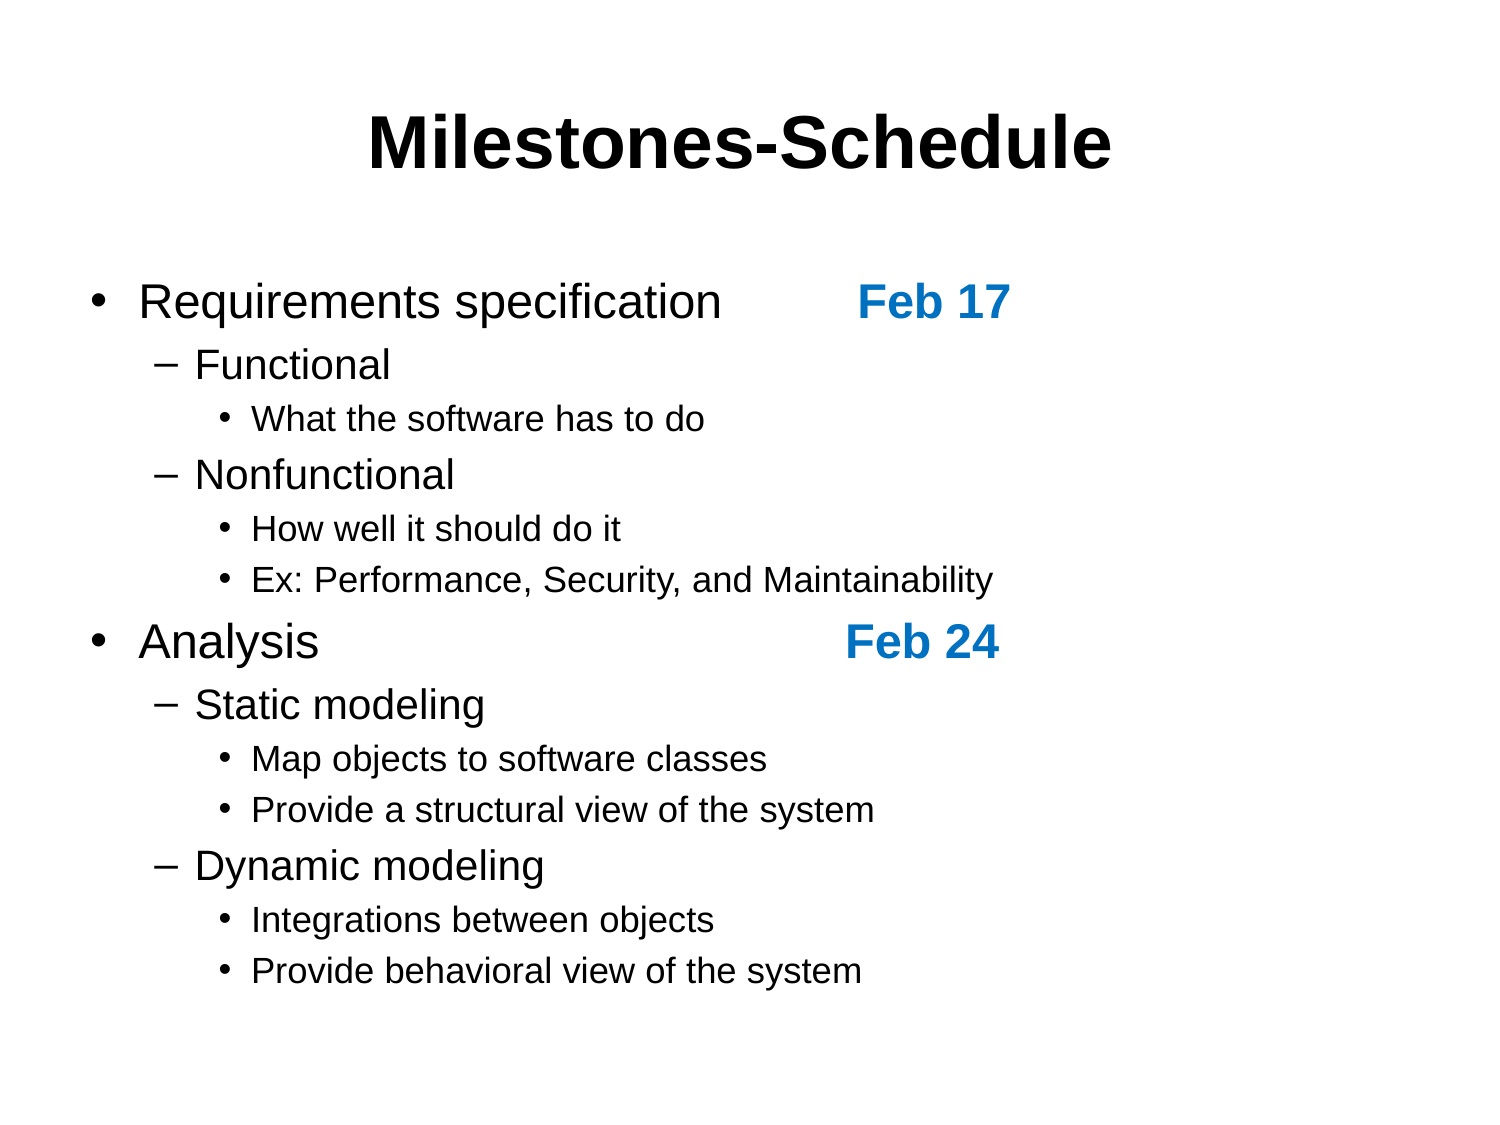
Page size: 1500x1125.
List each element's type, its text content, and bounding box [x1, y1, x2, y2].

list Requirements specification Feb 17 Functional What the software has to do Nonfunctional How well it should do it Ex: Performance, Security, and Maintainability Analysis Feb 24 Static modeling Map objects to software classes Provide a structural view of the system Dynamic modeling Integrations between objects Provide behavioral view of the system [75, 262, 1425, 1005]
title Milestones-Schedule [75, 45, 1425, 233]
